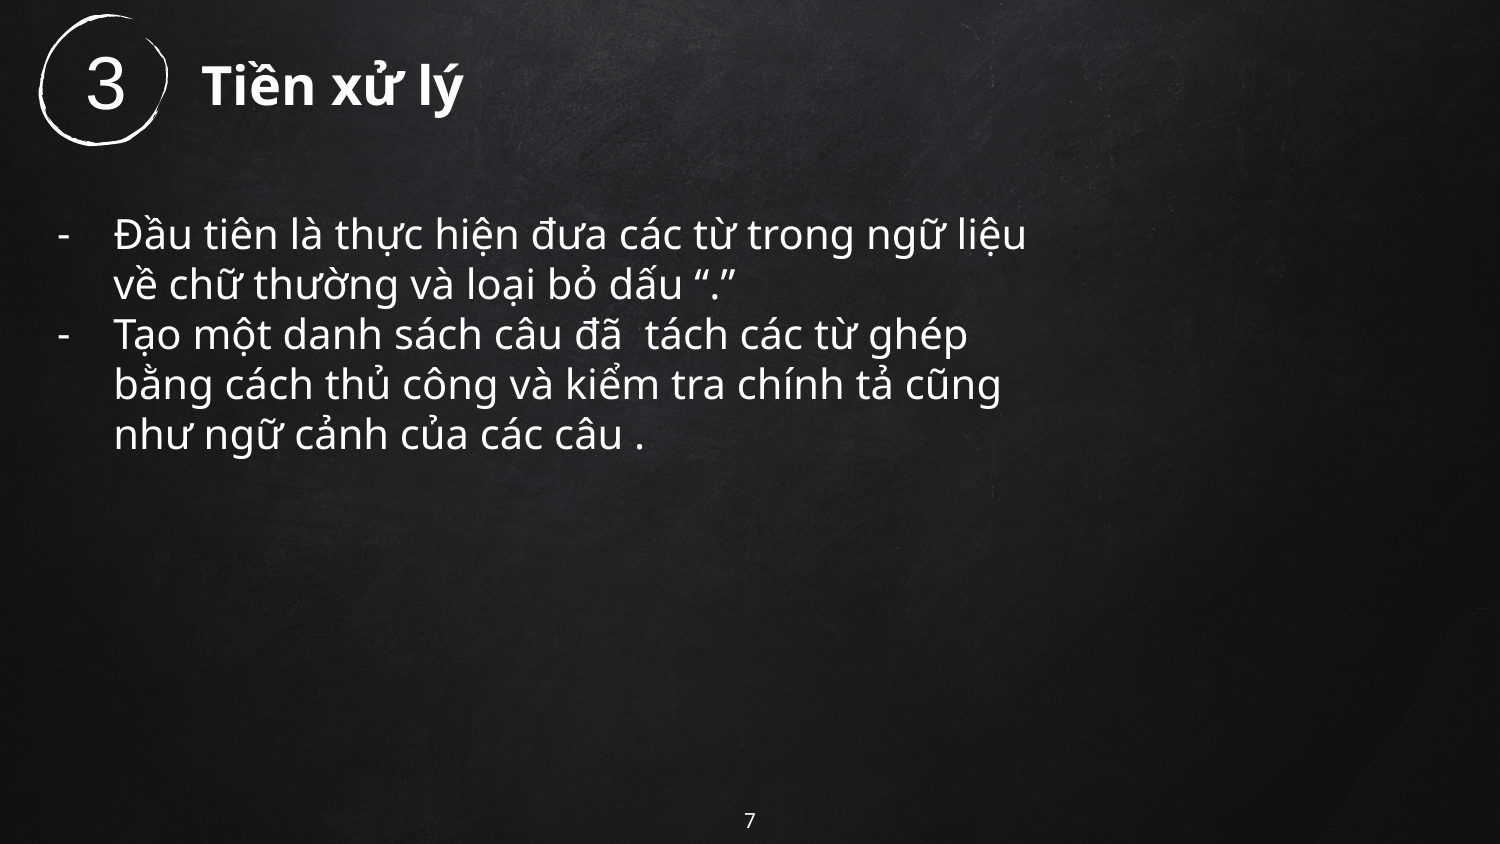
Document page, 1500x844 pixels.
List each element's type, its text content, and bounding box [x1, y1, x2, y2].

text_box [151, 41, 168, 123]
text_box [38, 28, 130, 147]
text_box [83, 14, 133, 19]
slide_number 7 [705, 792, 795, 844]
list Đầu tiên là thực hiện đưa các từ trong ngữ liệu về chữ thường và loại bỏ dấu “.” Tạo một danh sách câu đã tách các từ ghép bằng cách thủ công và kiểm tra chính tả cũng như ngữ cảnh của các câu . [23, 192, 1061, 686]
picture [0, 0, 1500, 844]
title Tiền xử lý [186, 36, 1224, 141]
text_box 3 [70, 19, 151, 140]
